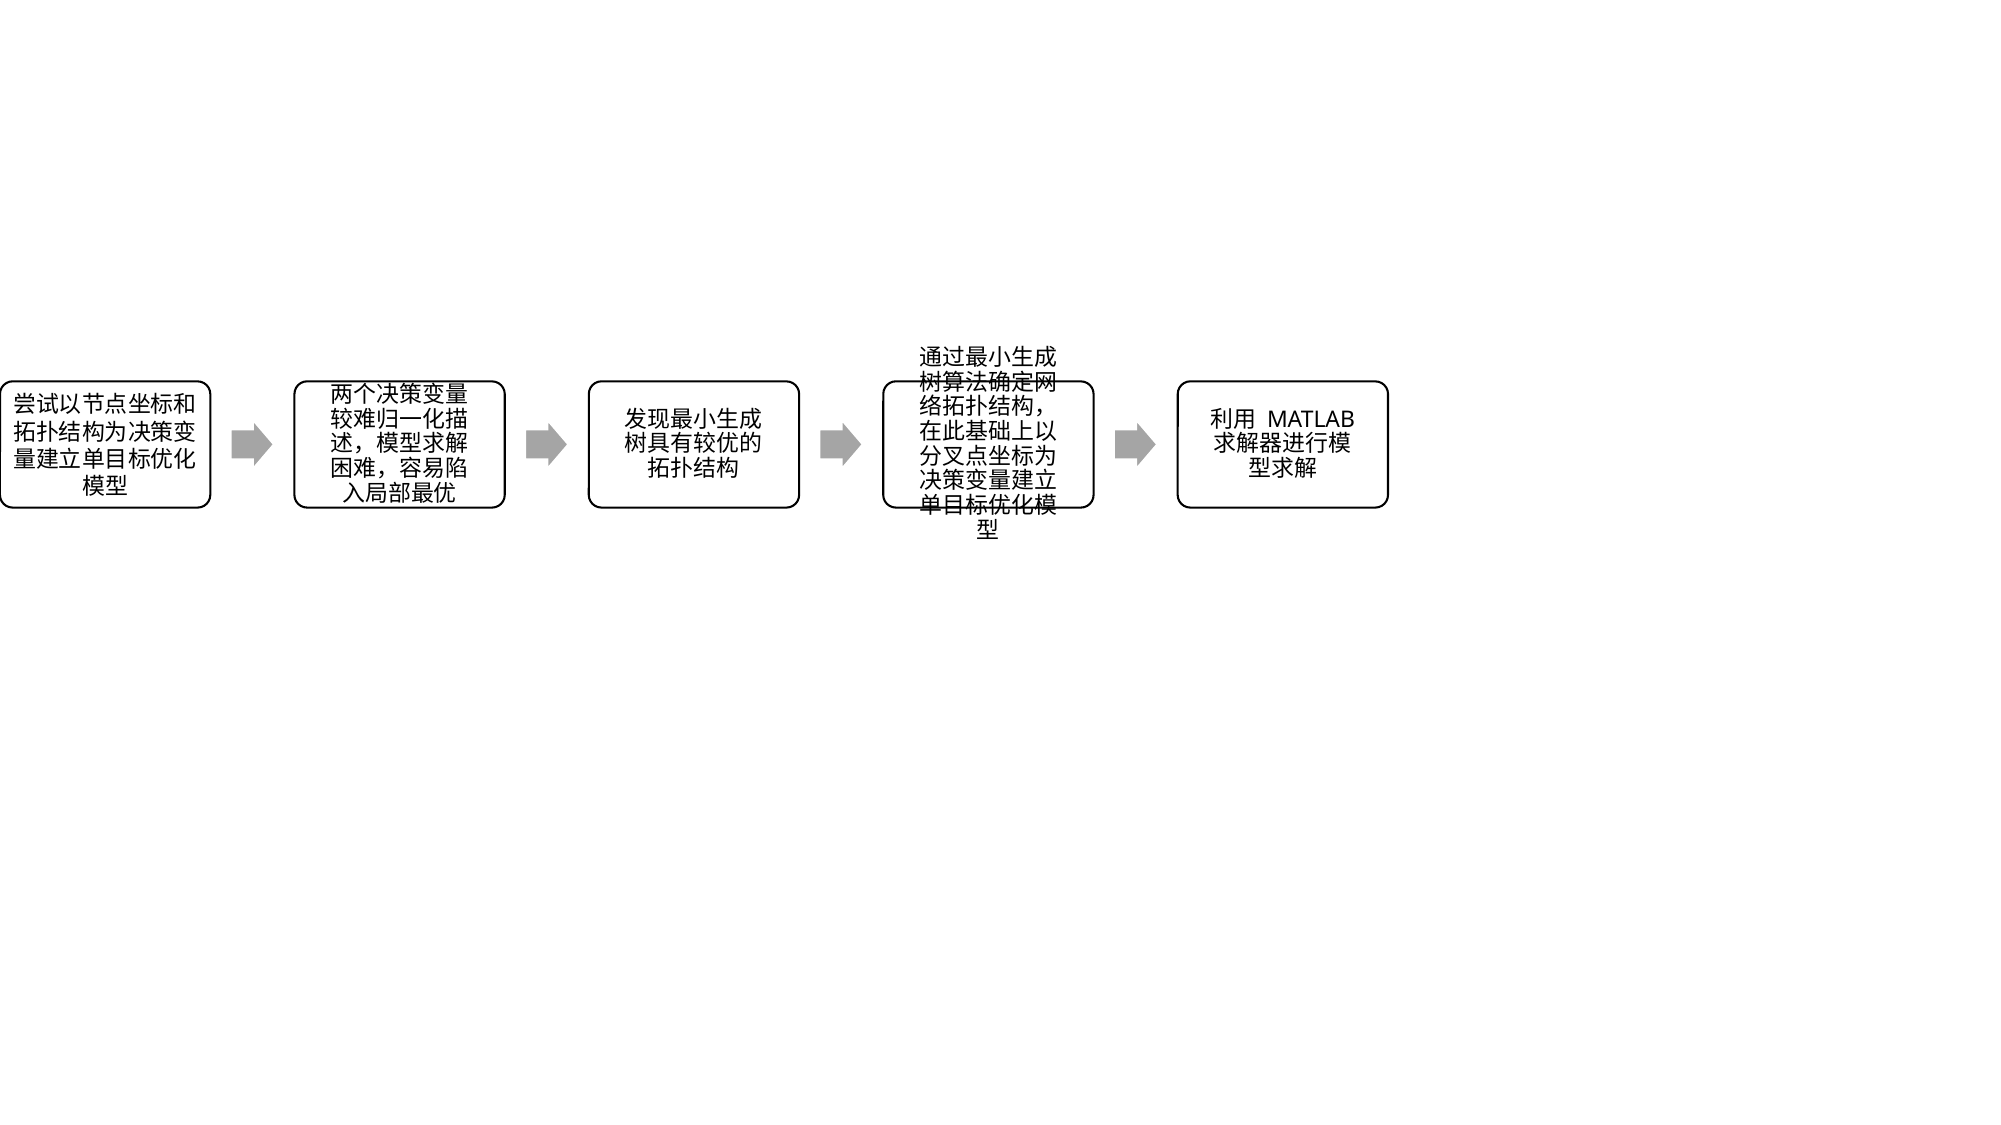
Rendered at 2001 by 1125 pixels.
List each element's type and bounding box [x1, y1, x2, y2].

text_box [333, 117, 1722, 1007]
